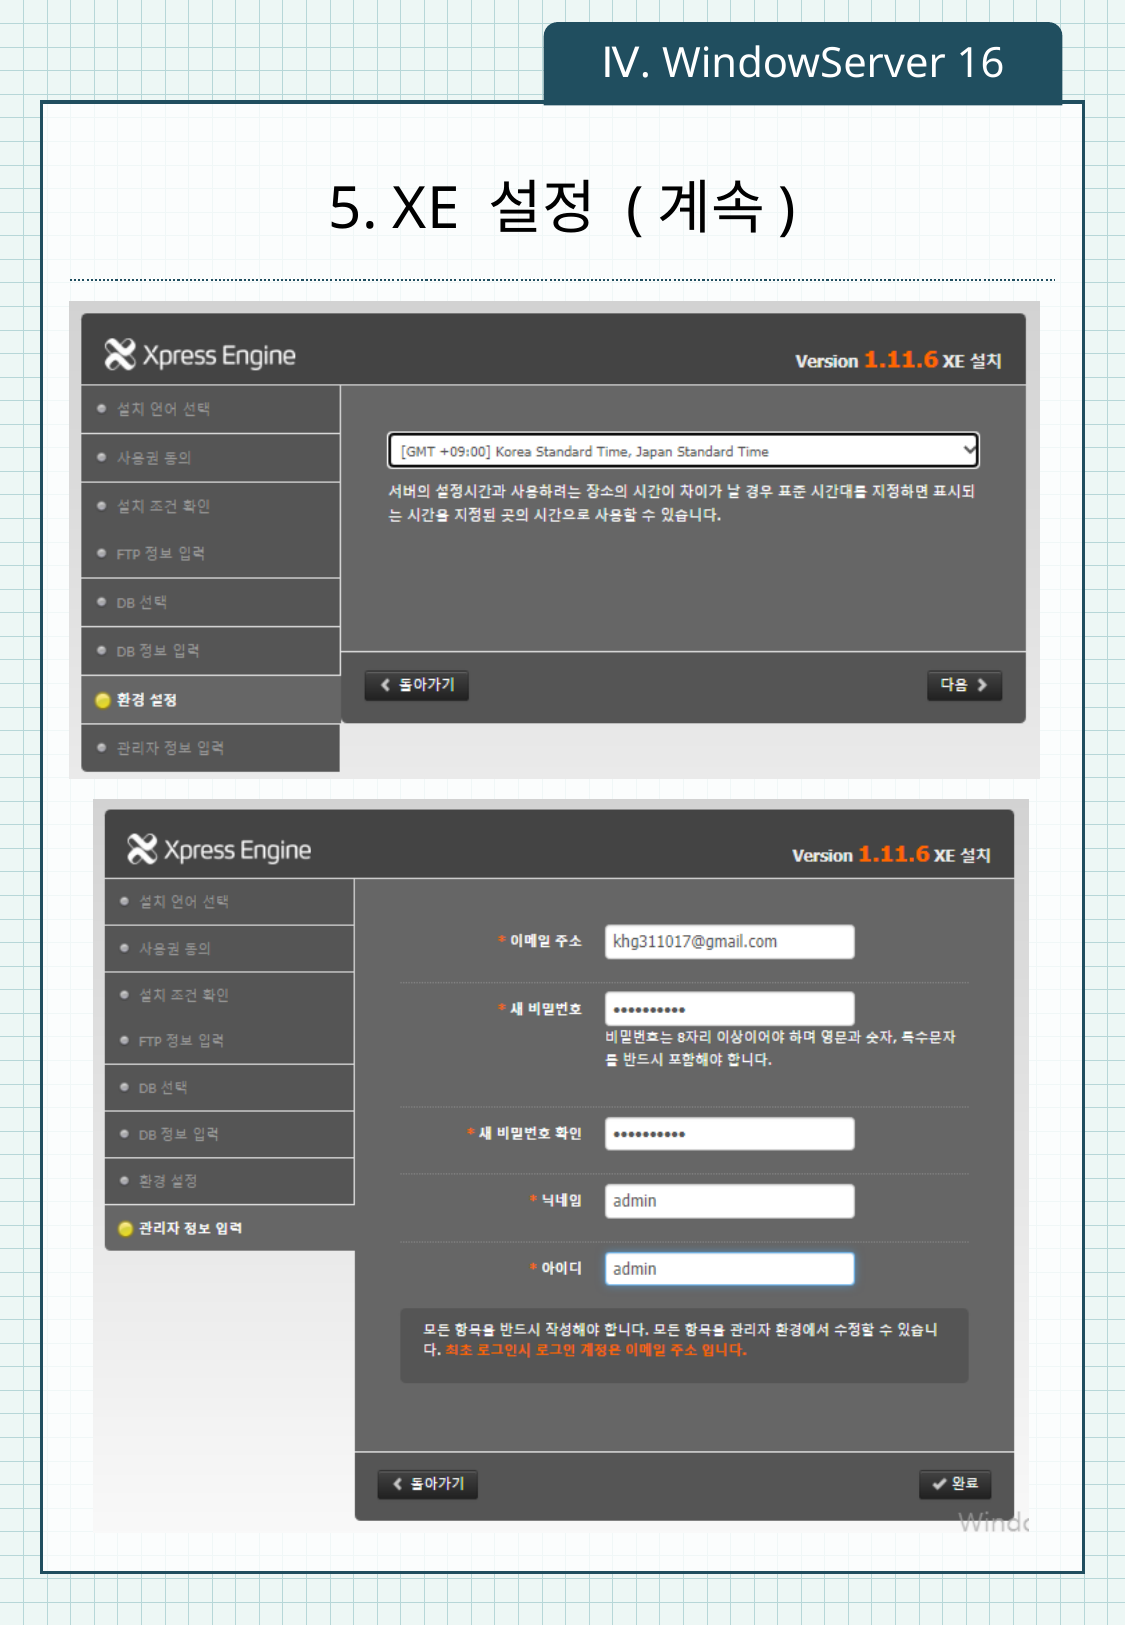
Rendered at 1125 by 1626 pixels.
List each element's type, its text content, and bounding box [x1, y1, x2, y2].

title 5. XE 설정 (계속) [77, 152, 1048, 267]
picture [69, 301, 1040, 779]
text_box [41, 101, 1084, 1574]
text_box Ⅳ. WindowServer 16 [560, 30, 1046, 98]
picture [93, 799, 1029, 1533]
text_box [1040, 321, 1048, 380]
text_box [542, 21, 1064, 107]
